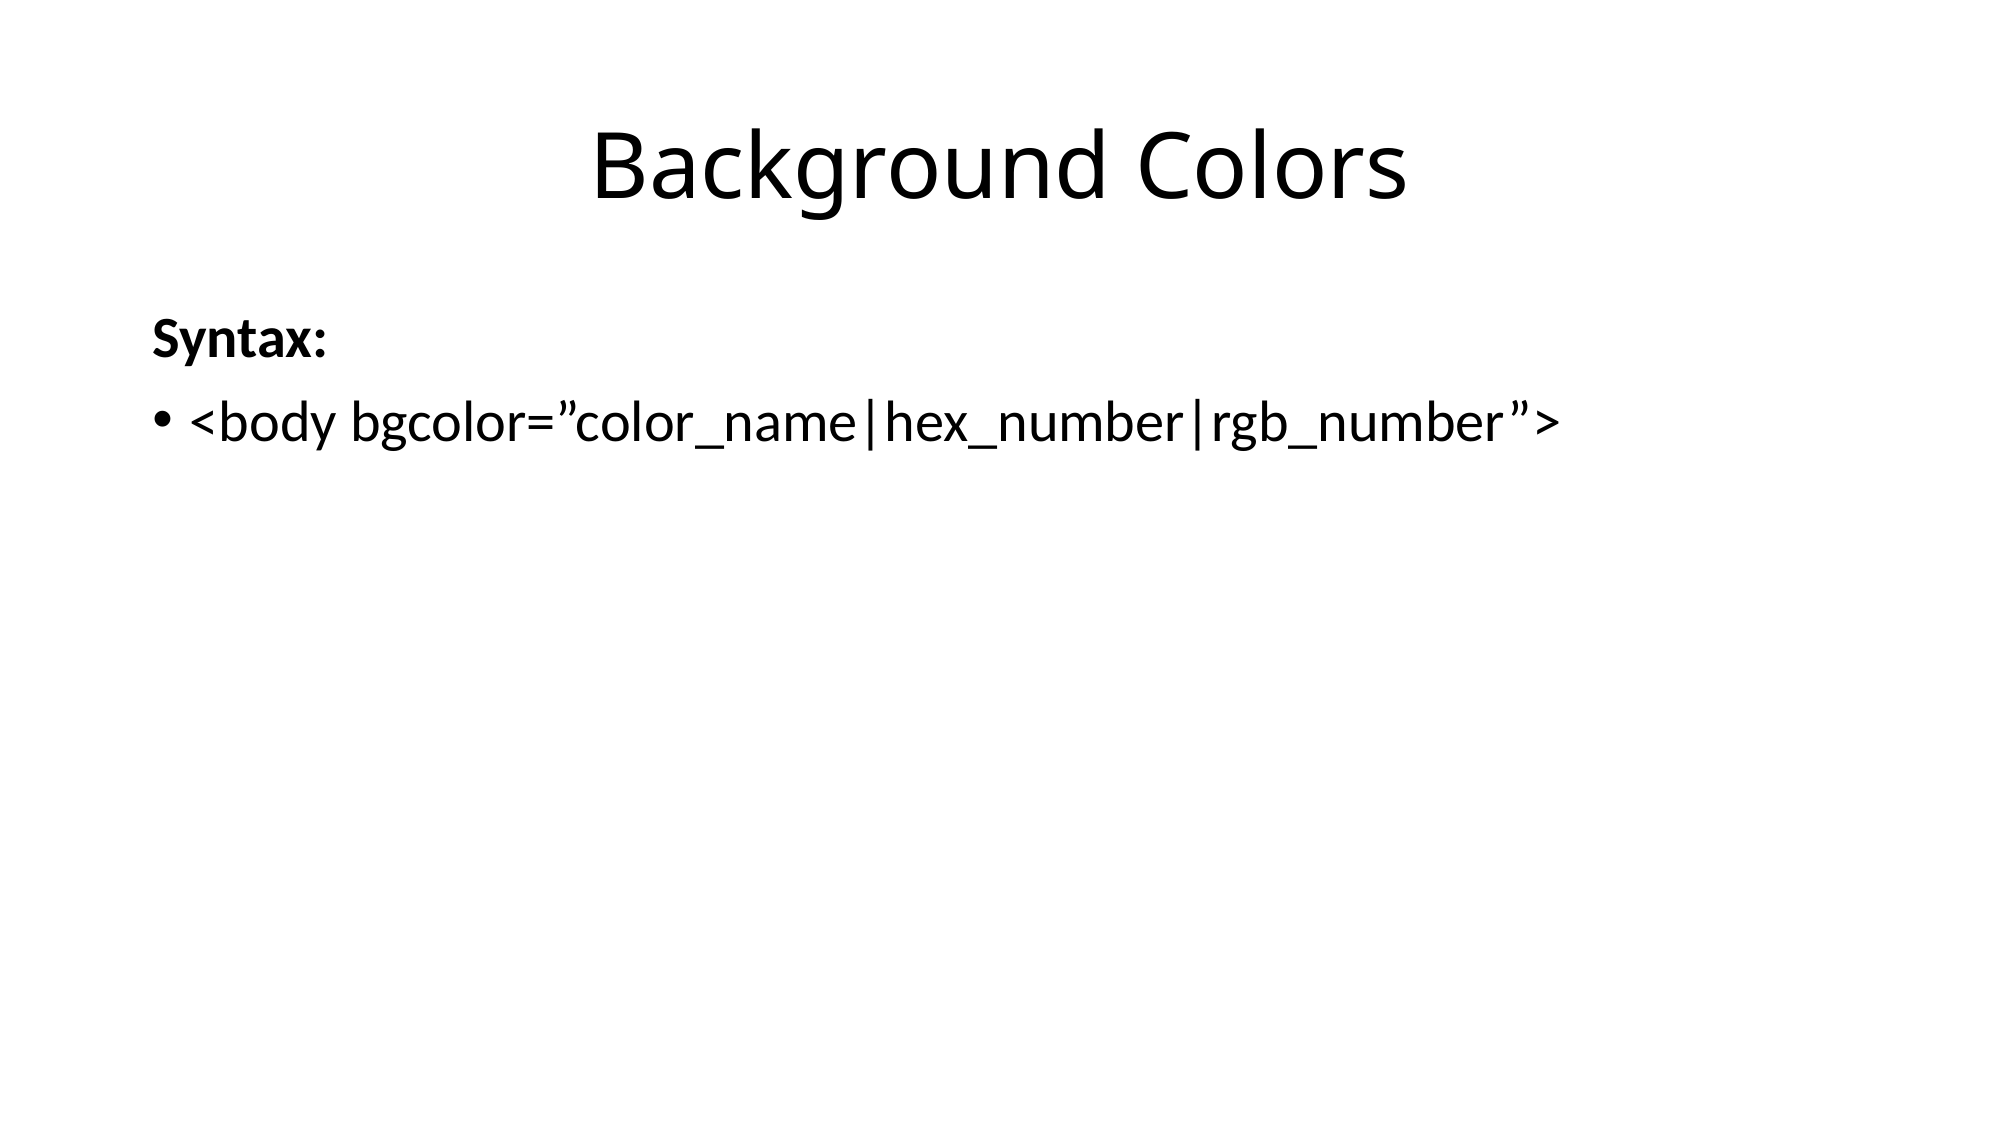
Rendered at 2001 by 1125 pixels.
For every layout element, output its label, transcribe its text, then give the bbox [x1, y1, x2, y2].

list Syntax: <body bgcolor=”color_name|hex_number|rgb_number”> [137, 299, 1863, 1014]
title Background Colors [137, 59, 1863, 278]
